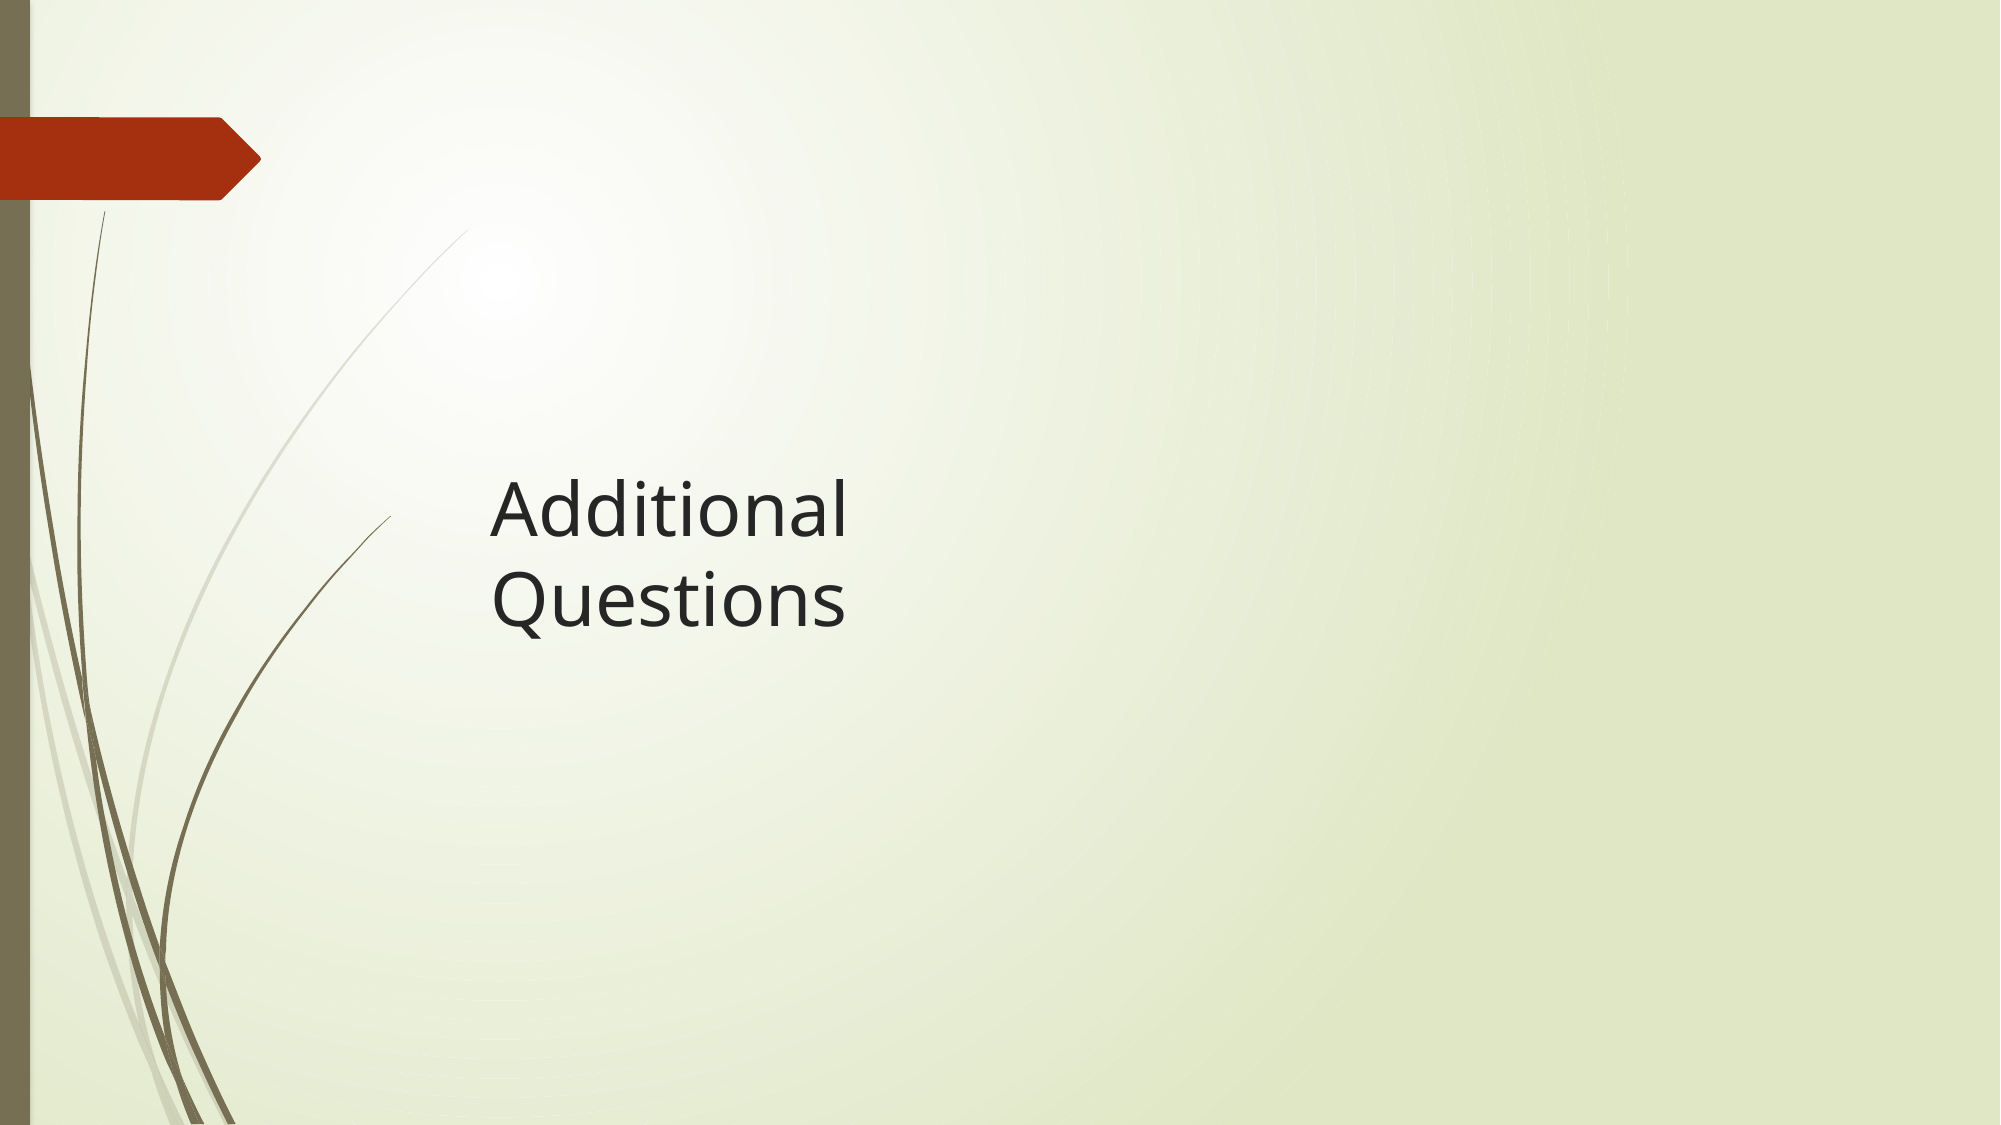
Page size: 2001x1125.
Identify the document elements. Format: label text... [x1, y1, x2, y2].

title Additional Questions [475, 454, 1231, 671]
